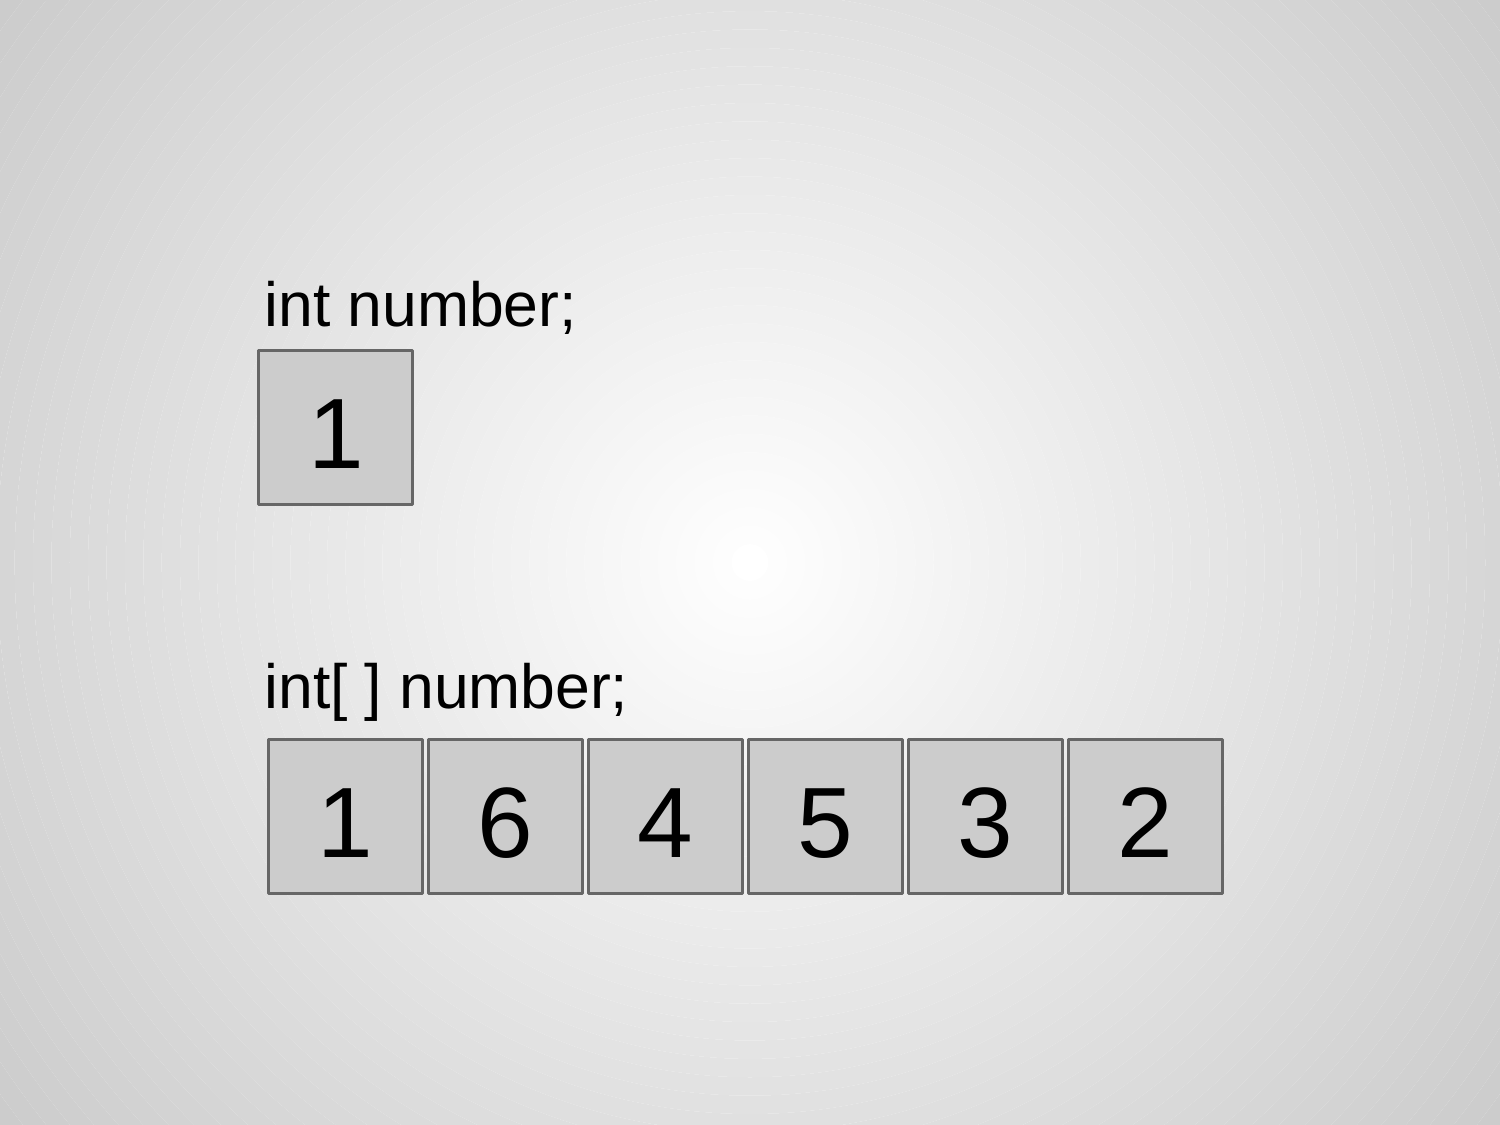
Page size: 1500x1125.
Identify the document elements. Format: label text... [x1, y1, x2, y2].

text_box int number; [249, 249, 740, 333]
text_box 2 [1059, 742, 1232, 897]
text_box 3 [899, 742, 1059, 897]
text_box 6 [418, 742, 579, 897]
text_box 1 [249, 353, 423, 508]
text_box 5 [739, 742, 899, 897]
text_box int[ ] number; [249, 631, 740, 715]
text_box 4 [579, 742, 739, 897]
text_box 1 [258, 742, 418, 897]
